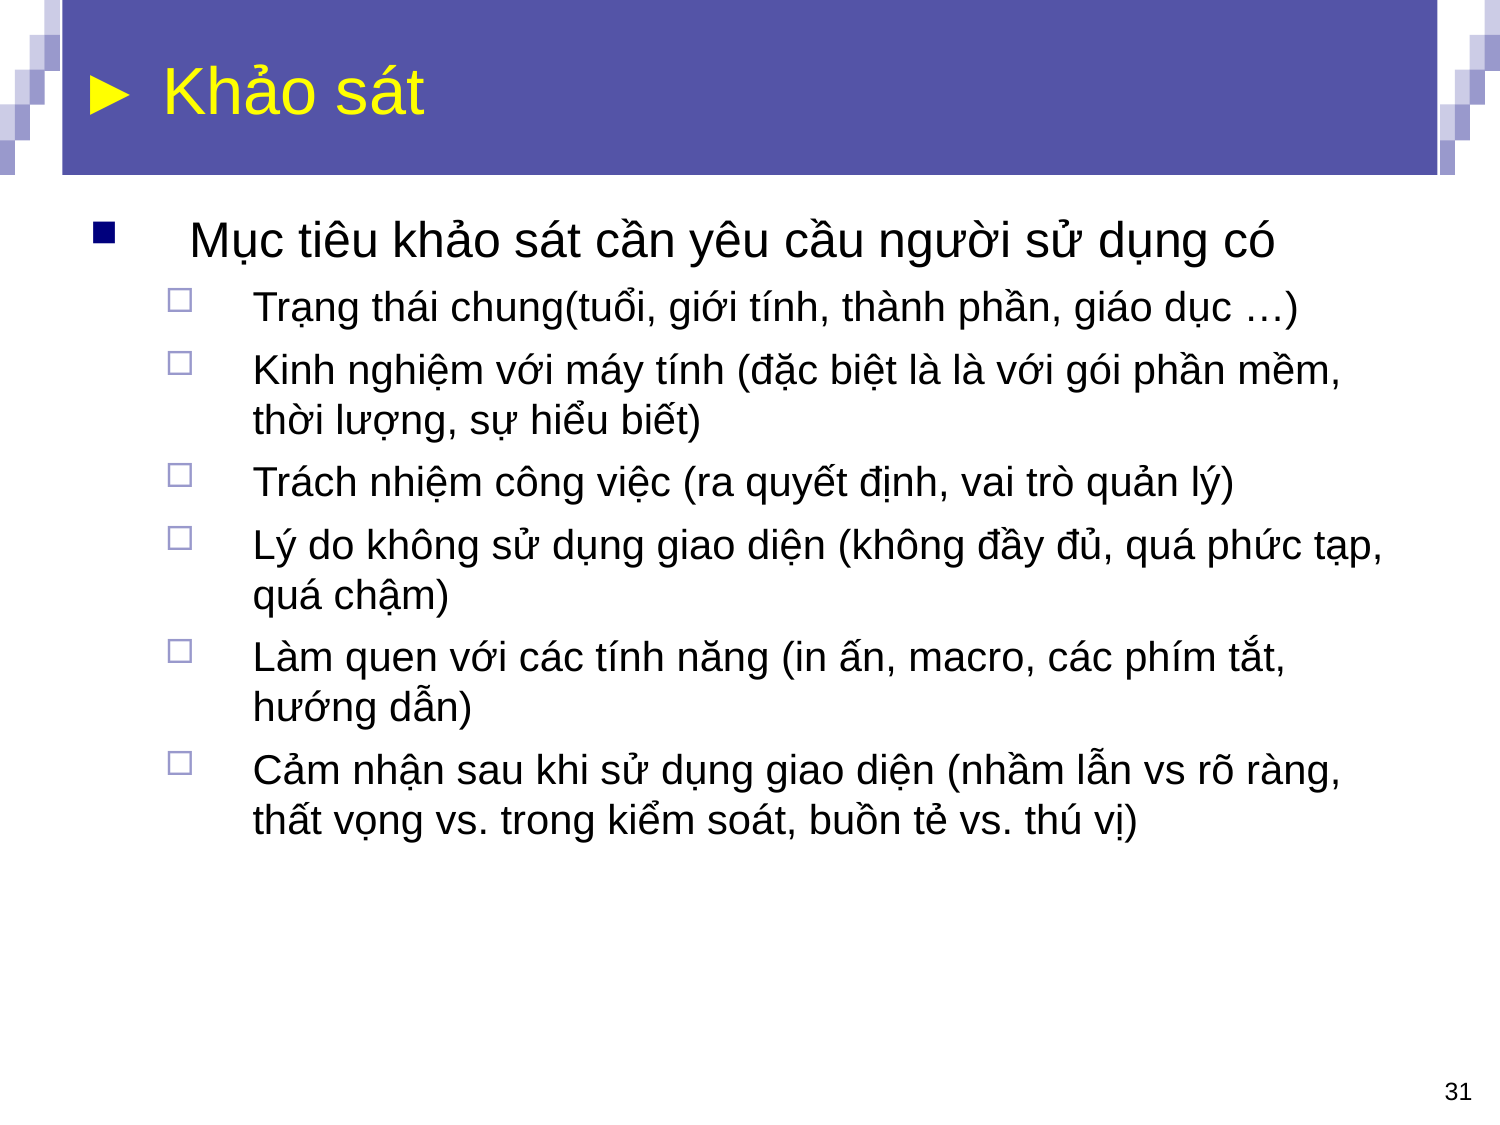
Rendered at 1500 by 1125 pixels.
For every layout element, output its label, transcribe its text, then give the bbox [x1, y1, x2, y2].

list Mục tiêu khảo sát cần yêu cầu người sử dụng có Trạng thái chung(tuổi, giới tính, thành phần, giáo dục …) Kinh nghiệm với máy tính (đặc biệt là là với gói phần mềm, thời lượng, sự hiểu biết) Trách nhiệm công việc (ra quyết định, vai trò quản lý) Lý do không sử dụng giao diện (không đầy đủ, quá phức tạp, quá chậm) Làm quen với các tính năng (in ấn, macro, các phím tắt, hướng dẫn) Cảm nhận sau khi sử dụng giao diện (nhầm lẫn vs rõ ràng, thất vọng vs. trong kiểm soát, buồn tẻ vs. thú vị) [75, 200, 1425, 1050]
title ► Khảo sát [62, 0, 1438, 175]
slide_number 31 [1137, 1062, 1488, 1113]
